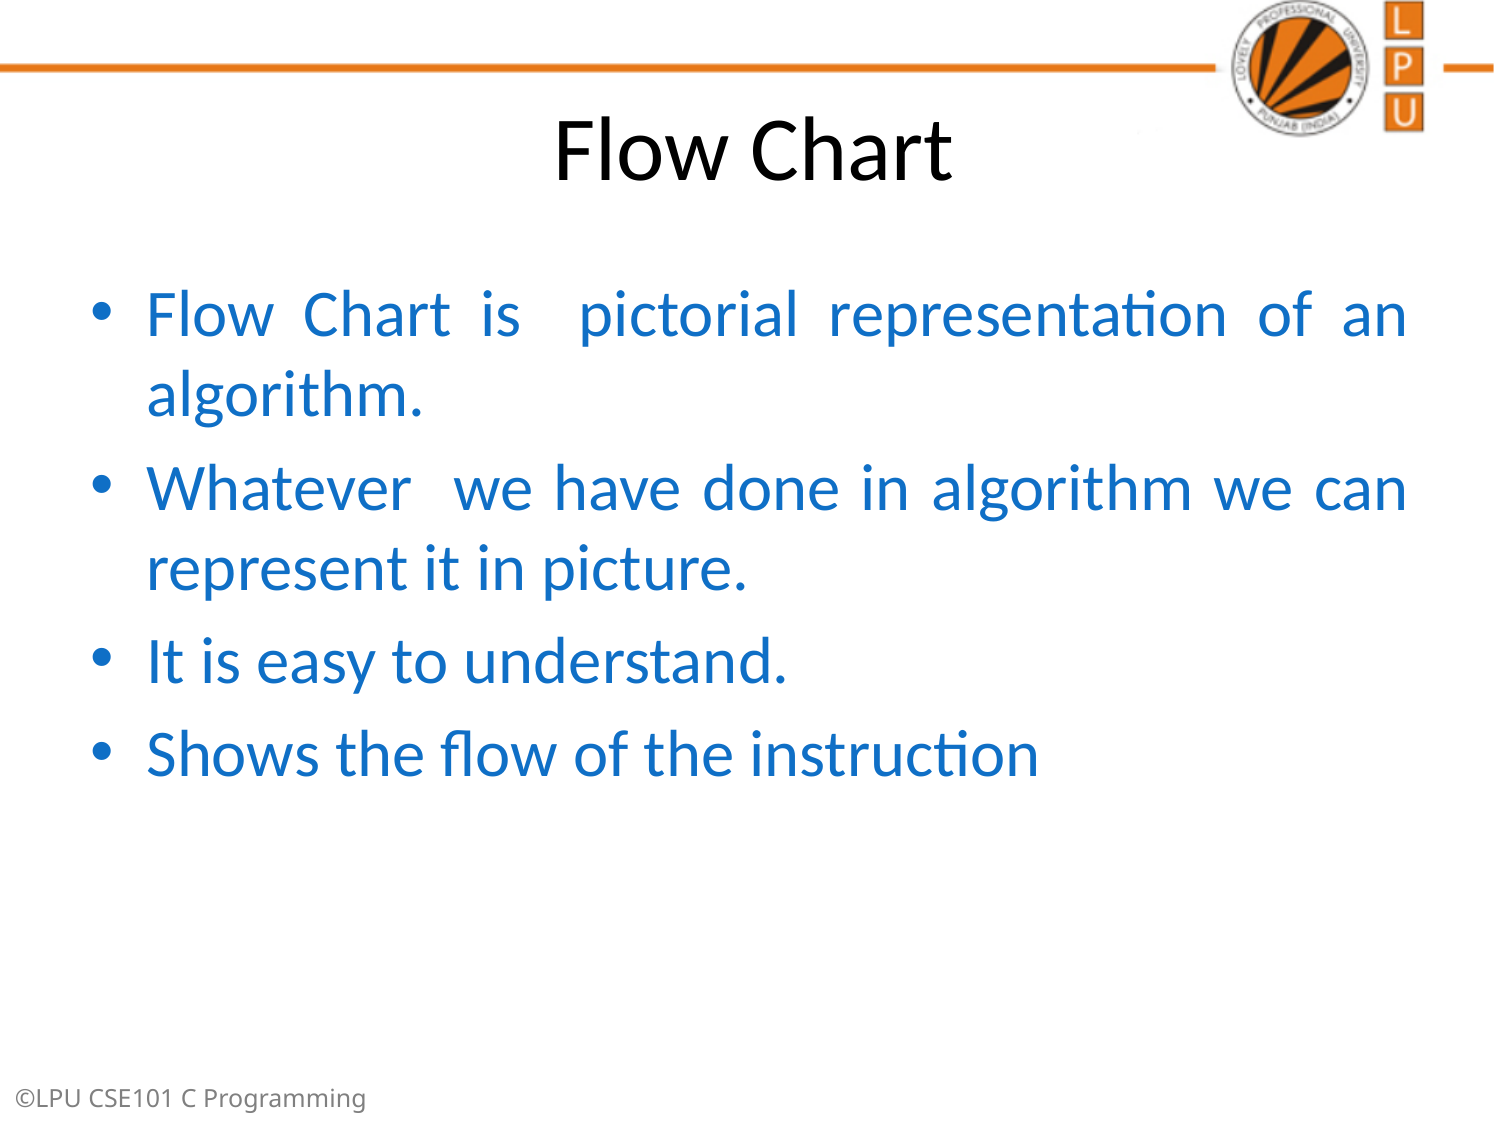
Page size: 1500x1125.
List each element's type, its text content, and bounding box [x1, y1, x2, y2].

list Flow Chart is pictorial representation of an algorithm. Whatever we have done in algorithm we can represent it in picture. It is easy to understand. Shows the flow of the instruction [75, 262, 1425, 1005]
picture [0, 0, 1497, 155]
title Flow Chart [79, 50, 1429, 238]
